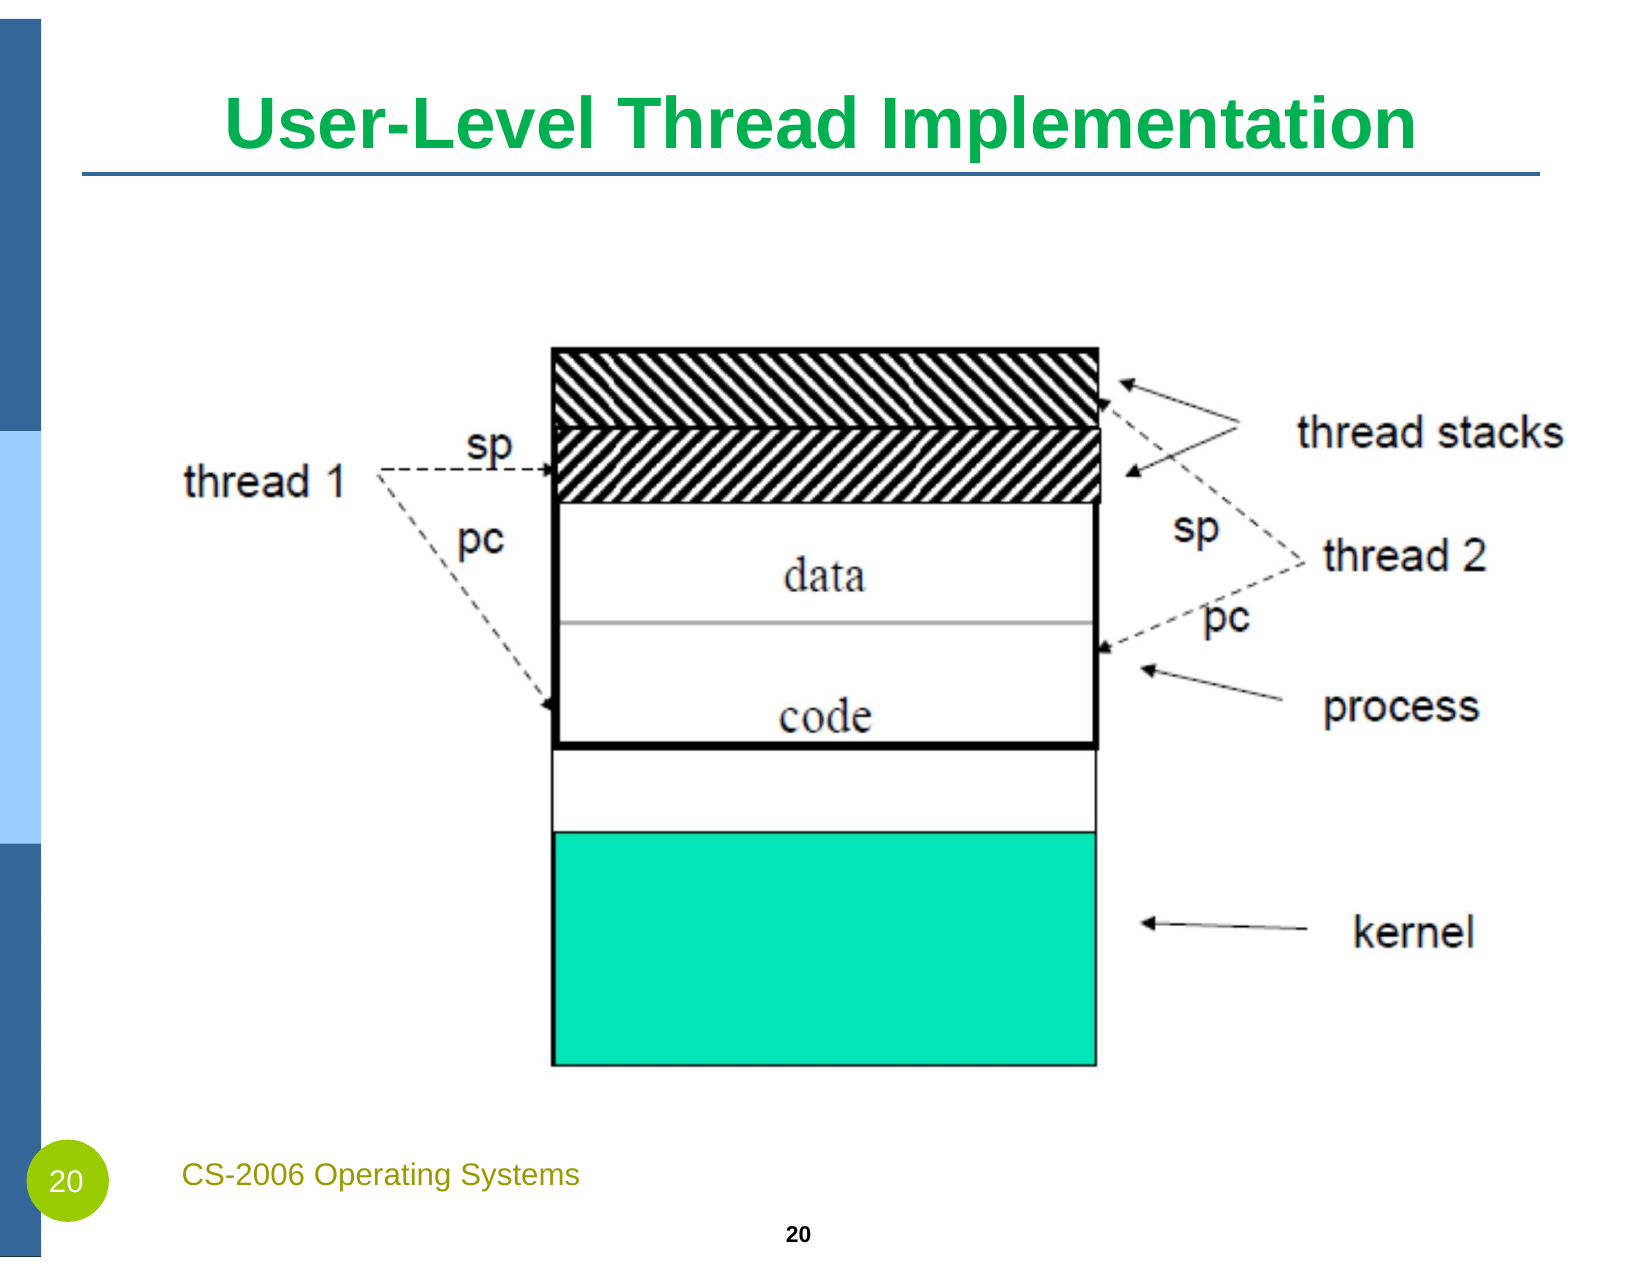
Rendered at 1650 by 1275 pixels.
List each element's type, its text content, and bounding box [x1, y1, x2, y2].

text_box CS-2006 Operating Systems [179, 1151, 591, 1192]
text_box [26, 1139, 109, 1222]
text_box [175, 341, 1569, 1074]
picture [0, 431, 42, 1257]
text_box [779, 1219, 818, 1248]
text_box 20 [46, 1158, 89, 1199]
title User-Level Thread Implementation [222, 72, 1428, 289]
